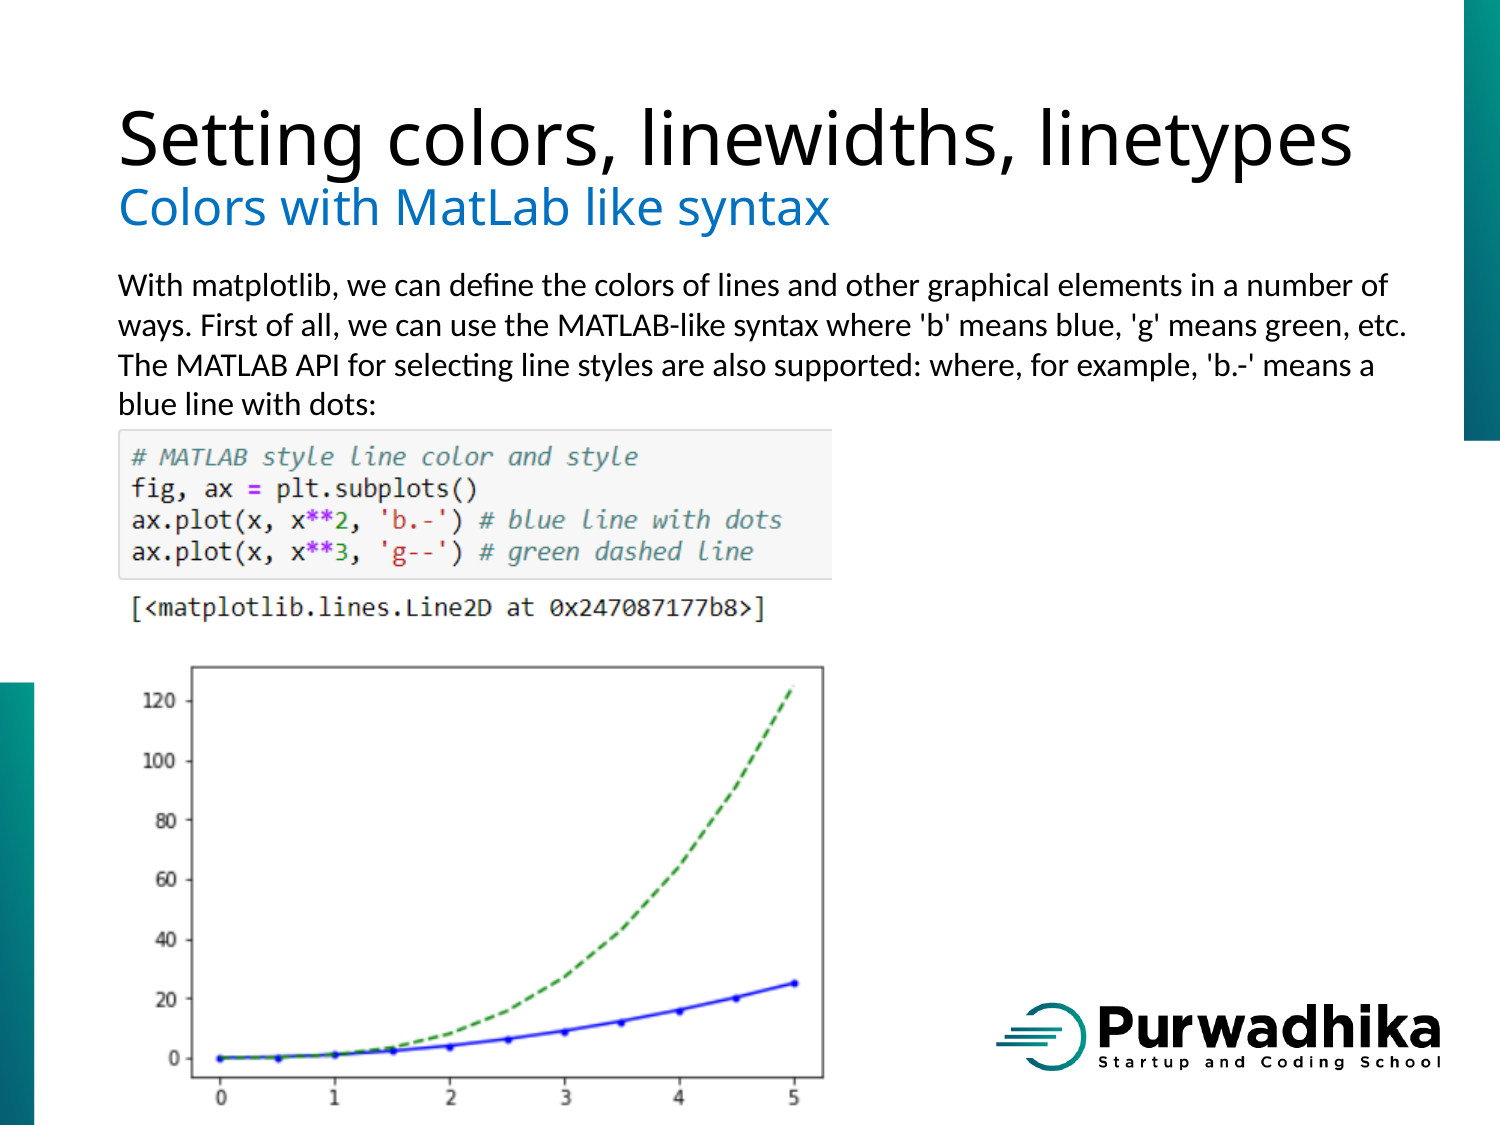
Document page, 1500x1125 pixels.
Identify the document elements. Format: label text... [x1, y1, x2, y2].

text_box With matplotlib, we can define the colors of lines and other graphical elements in a number of ways. First of all, we can use the MATLAB-like syntax where 'b' means blue, 'g' means green, etc. The MATLAB API for selecting line styles are also supported: where, for example, 'b.-' means a blue line with dots: [103, 255, 1429, 430]
picture [0, 0, 1500, 1125]
title Setting colors, linewidths, linetypes Colors with MatLab like syntax [103, 59, 1397, 255]
